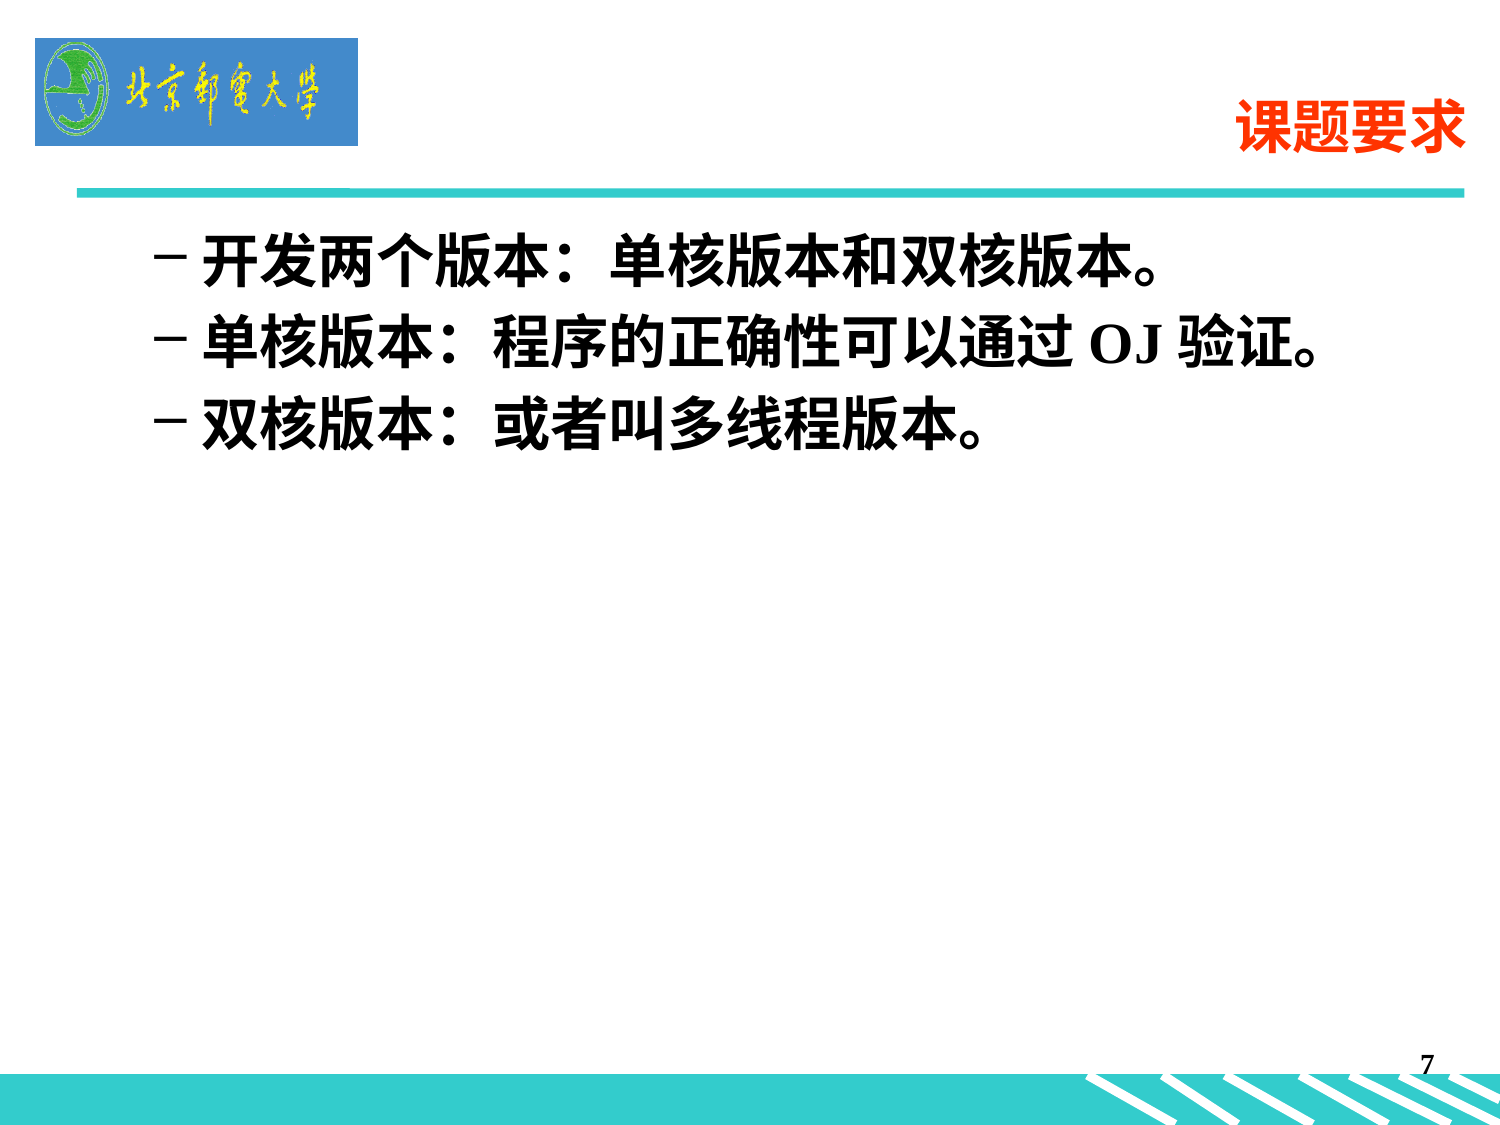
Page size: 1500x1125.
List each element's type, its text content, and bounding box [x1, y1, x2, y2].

picture [34, 37, 358, 146]
list 开发两个版本：单核版本和双核版本。 单核版本：程序的正确性可以通过OJ验证。 双核版本：或者叫多线程版本。 [64, 216, 1451, 974]
title 课题要求 [207, 66, 1483, 185]
slide_number 7 [1137, 1037, 1451, 1113]
